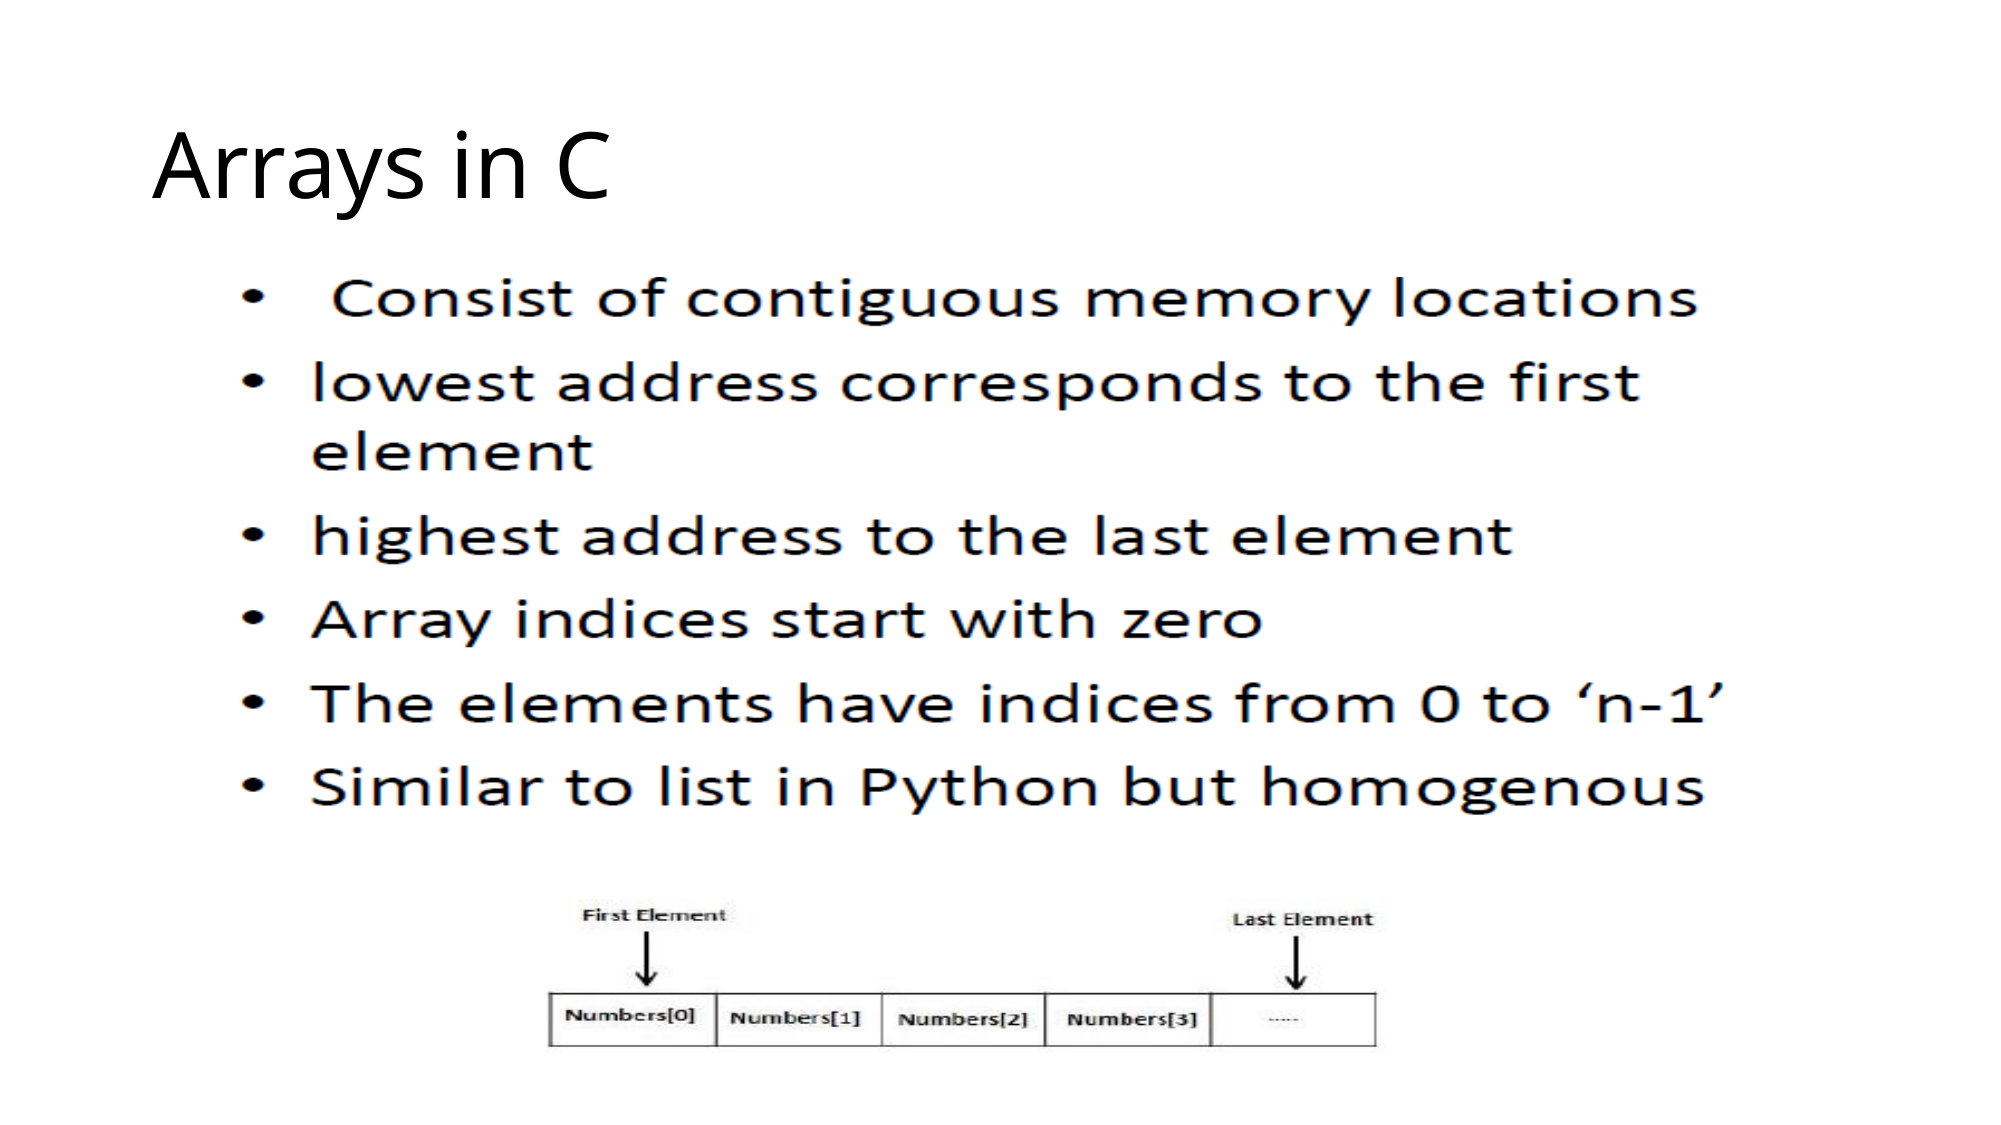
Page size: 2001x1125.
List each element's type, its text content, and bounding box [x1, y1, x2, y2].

title Arrays in C [137, 59, 1863, 278]
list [156, 277, 1826, 1066]
